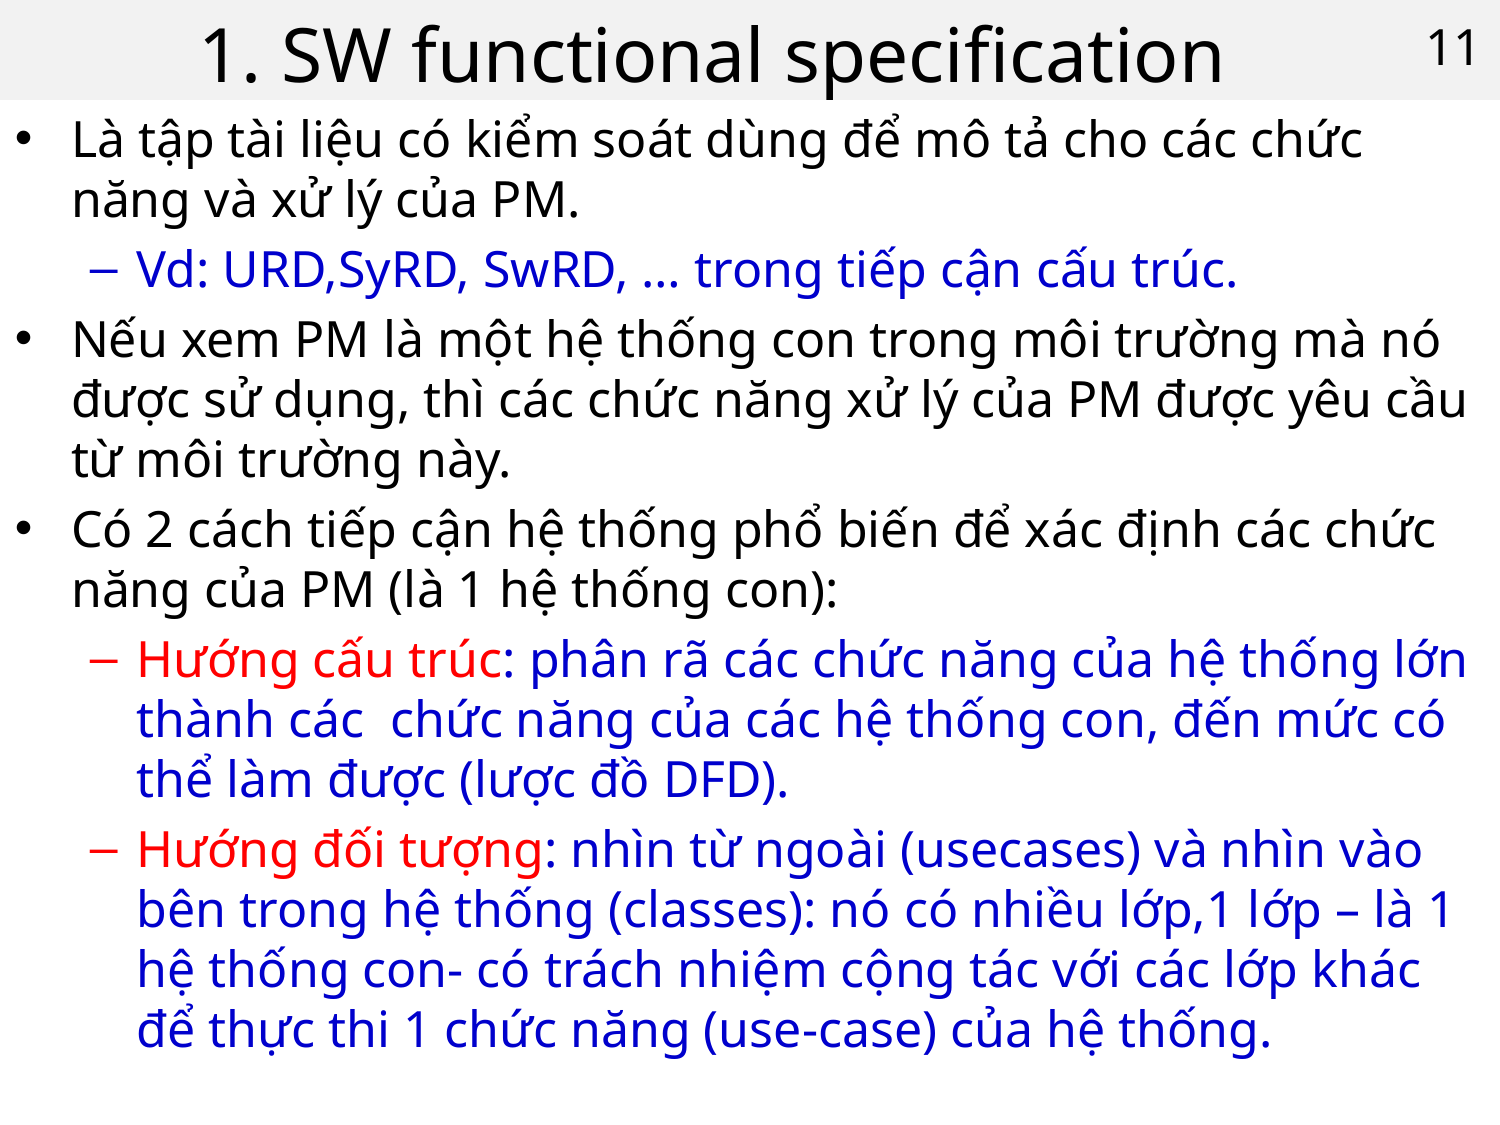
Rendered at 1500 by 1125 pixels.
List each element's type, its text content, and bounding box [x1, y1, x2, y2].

title 1. SW functional specification [0, 0, 1425, 99]
list Là tập tài liệu có kiểm soát dùng để mô tả cho các chức năng và xử lý của PM. Vd: URD,SyRD, SwRD, … trong tiếp cận cấu trúc. Nếu xem PM là một hệ thống con trong môi trường mà nó được sử dụng, thì các chức năng xử lý của PM được yêu cầu từ môi trường này. Có 2 cách tiếp cận hệ thống phổ biến để xác định các chức năng của PM (là 1 hệ thống con): Hướng cấu trúc: phân rã các chức năng của hệ thống lớn thành các chức năng của các hệ thống con, đến mức có thể làm được (lược đồ DFD). Hướng đối tượng: nhìn từ ngoài (usecases) và nhìn vào bên trong hệ thống (classes): nó có nhiều lớp,1 lớp – là 1 hệ thống con- có trách nhiệm cộng tác với các lớp khác để thực thi 1 chức năng (use-case) của hệ thống. [0, 99, 1500, 1125]
slide_number 11 [1425, 0, 1500, 100]
